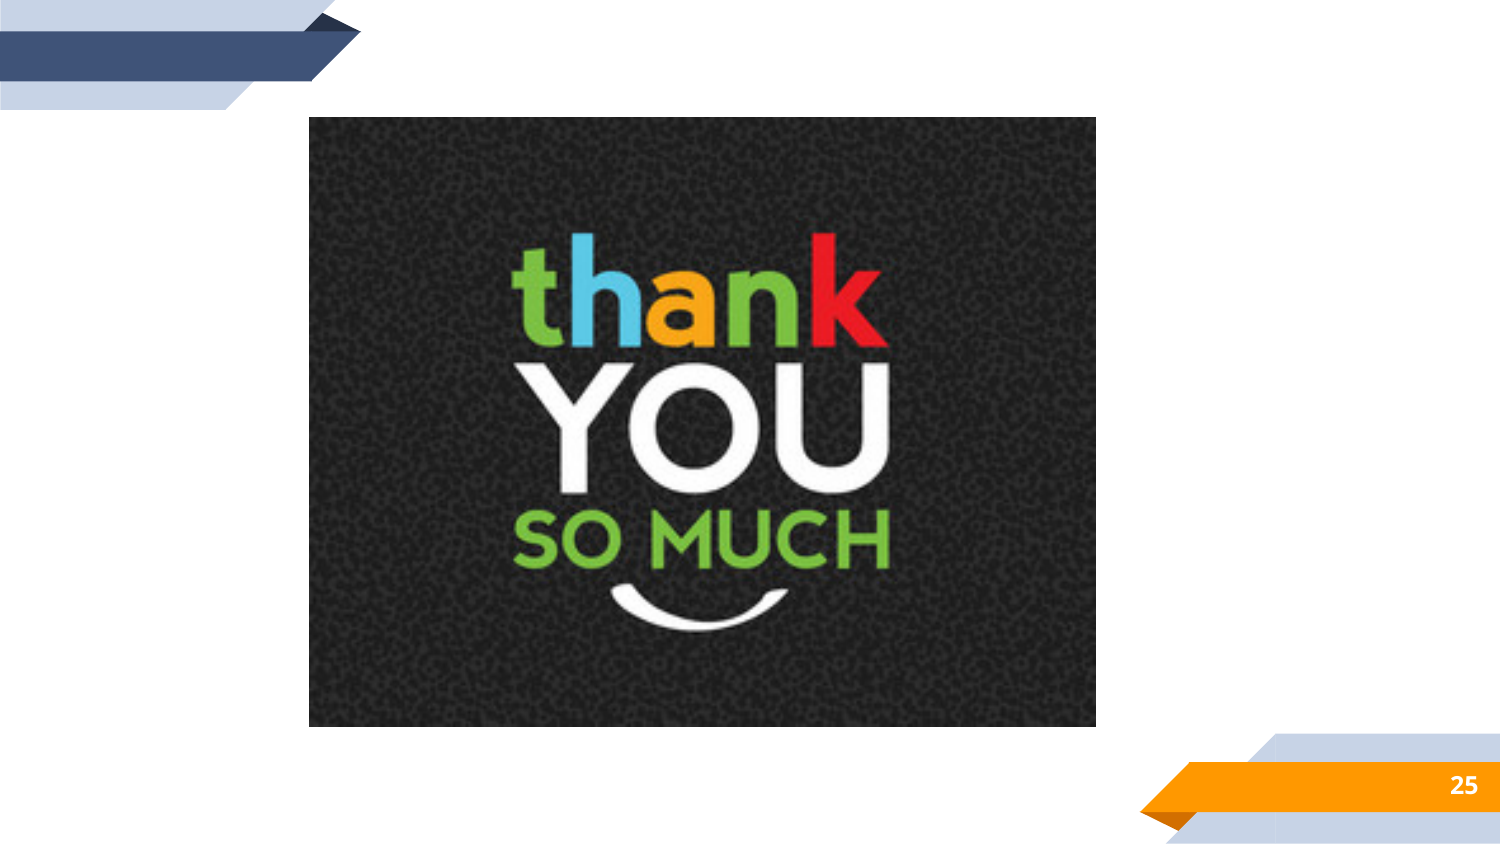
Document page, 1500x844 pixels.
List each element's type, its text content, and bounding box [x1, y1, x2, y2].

picture [309, 117, 1096, 727]
slide_number 25 [1249, 760, 1494, 813]
